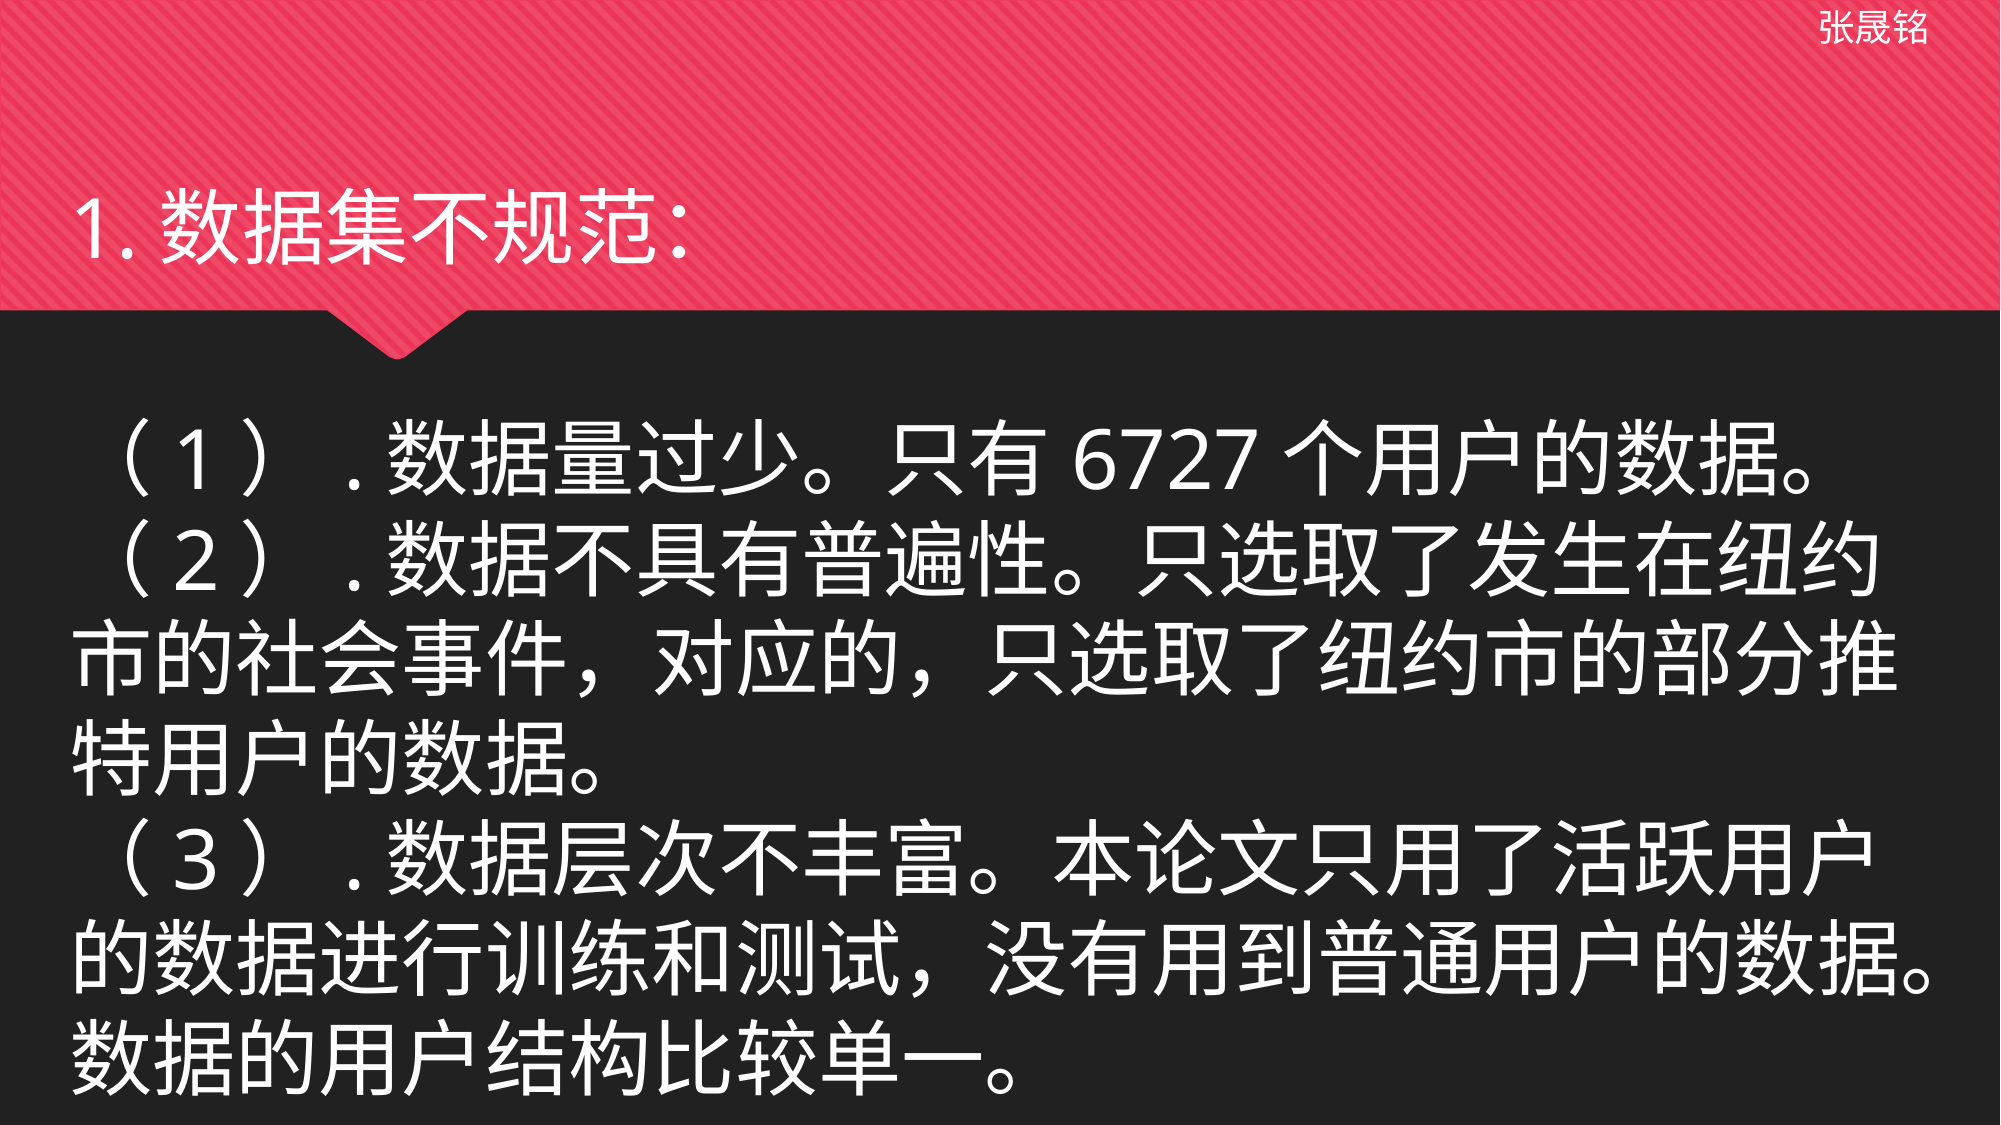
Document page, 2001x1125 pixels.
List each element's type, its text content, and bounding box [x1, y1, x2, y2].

text_box 1.数据集不规范： [54, 168, 1234, 283]
text_box 张晟铭 [1802, 0, 1980, 56]
text_box （1）.数据量过少。只有6727个用户的数据。 （2）.数据不具有普遍性。只选取了发生在纽约市的社会事件，对应的，只选取了纽约市的部分推特用户的数据。 （3）.数据层次不丰富。本论文只用了活跃用户的数据进行训练和测试，没有用到普通用户的数据。数据的用户结构比较单一。 [54, 299, 1980, 1125]
